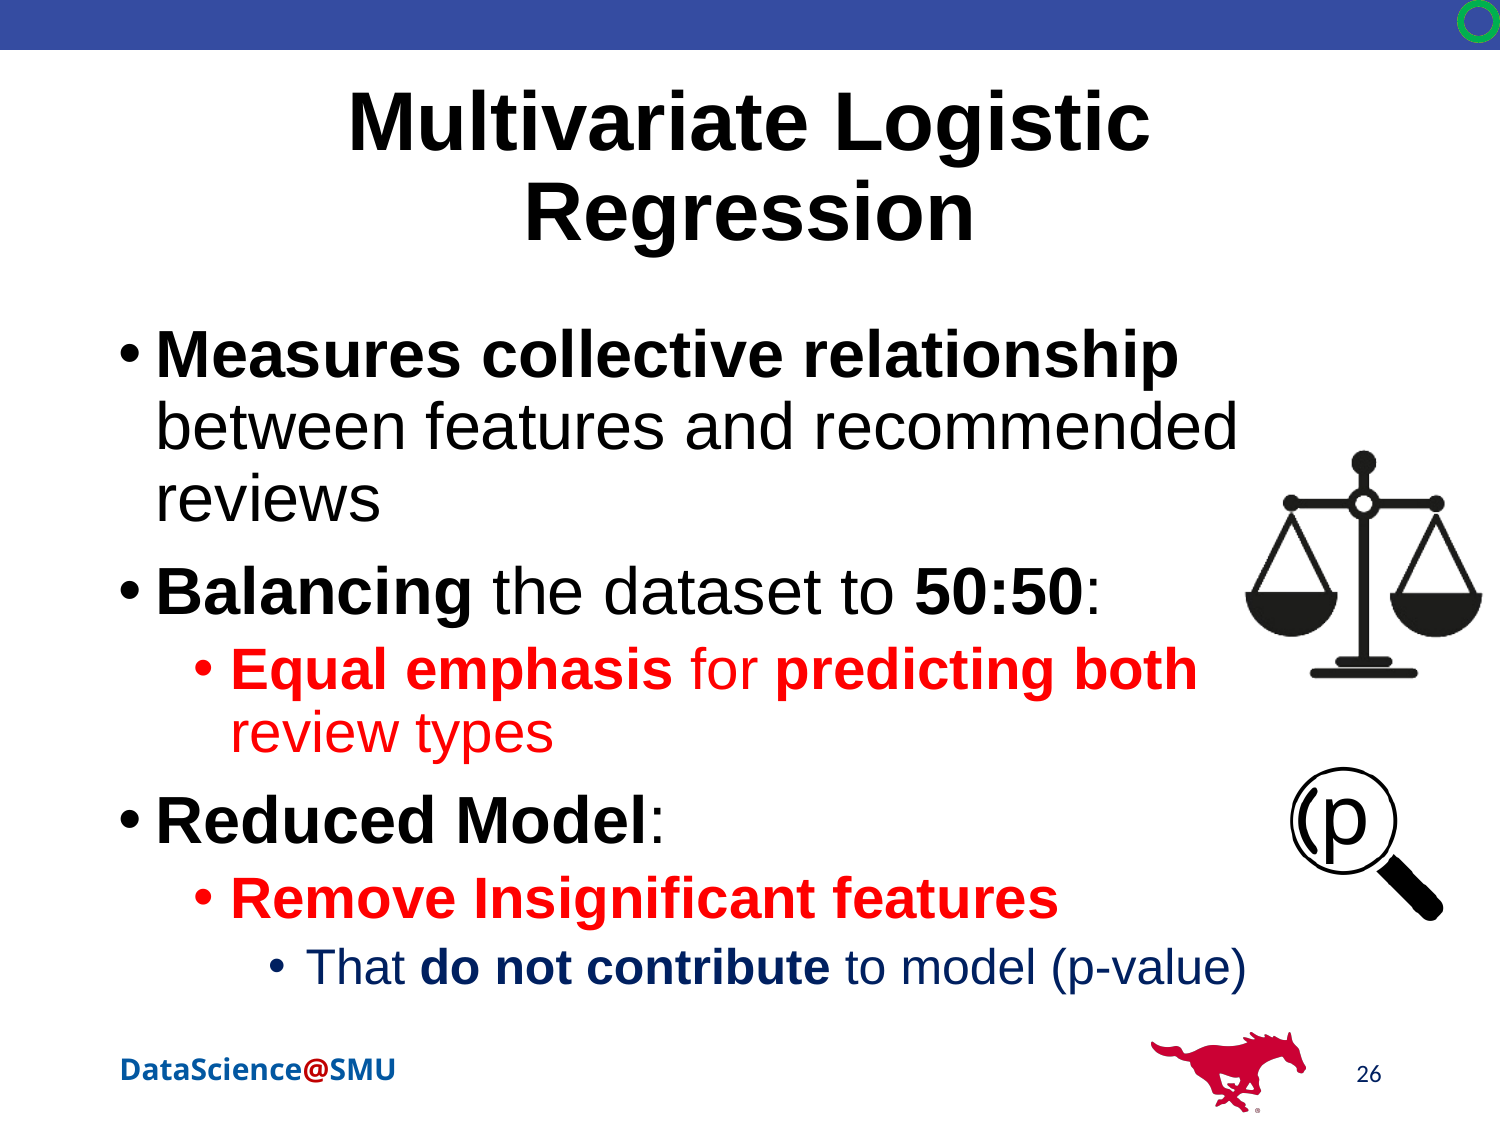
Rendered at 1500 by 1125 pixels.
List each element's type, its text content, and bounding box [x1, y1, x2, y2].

picture [1230, 437, 1500, 692]
list Measures collective relationship between features and recommended reviews Balancing the dataset to 50:50: Equal emphasis for predicting both review types Reduced Model: Remove Insignificant features That do not contribute to model (p-value) [103, 312, 1365, 1056]
slide_number 26 [1059, 1042, 1397, 1103]
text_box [1269, 747, 1461, 940]
title Multivariate Logistic Regression [103, 59, 1397, 278]
picture [1151, 1103, 1306, 1113]
text_box [1456, 0, 1500, 44]
text_box [0, 0, 1500, 50]
